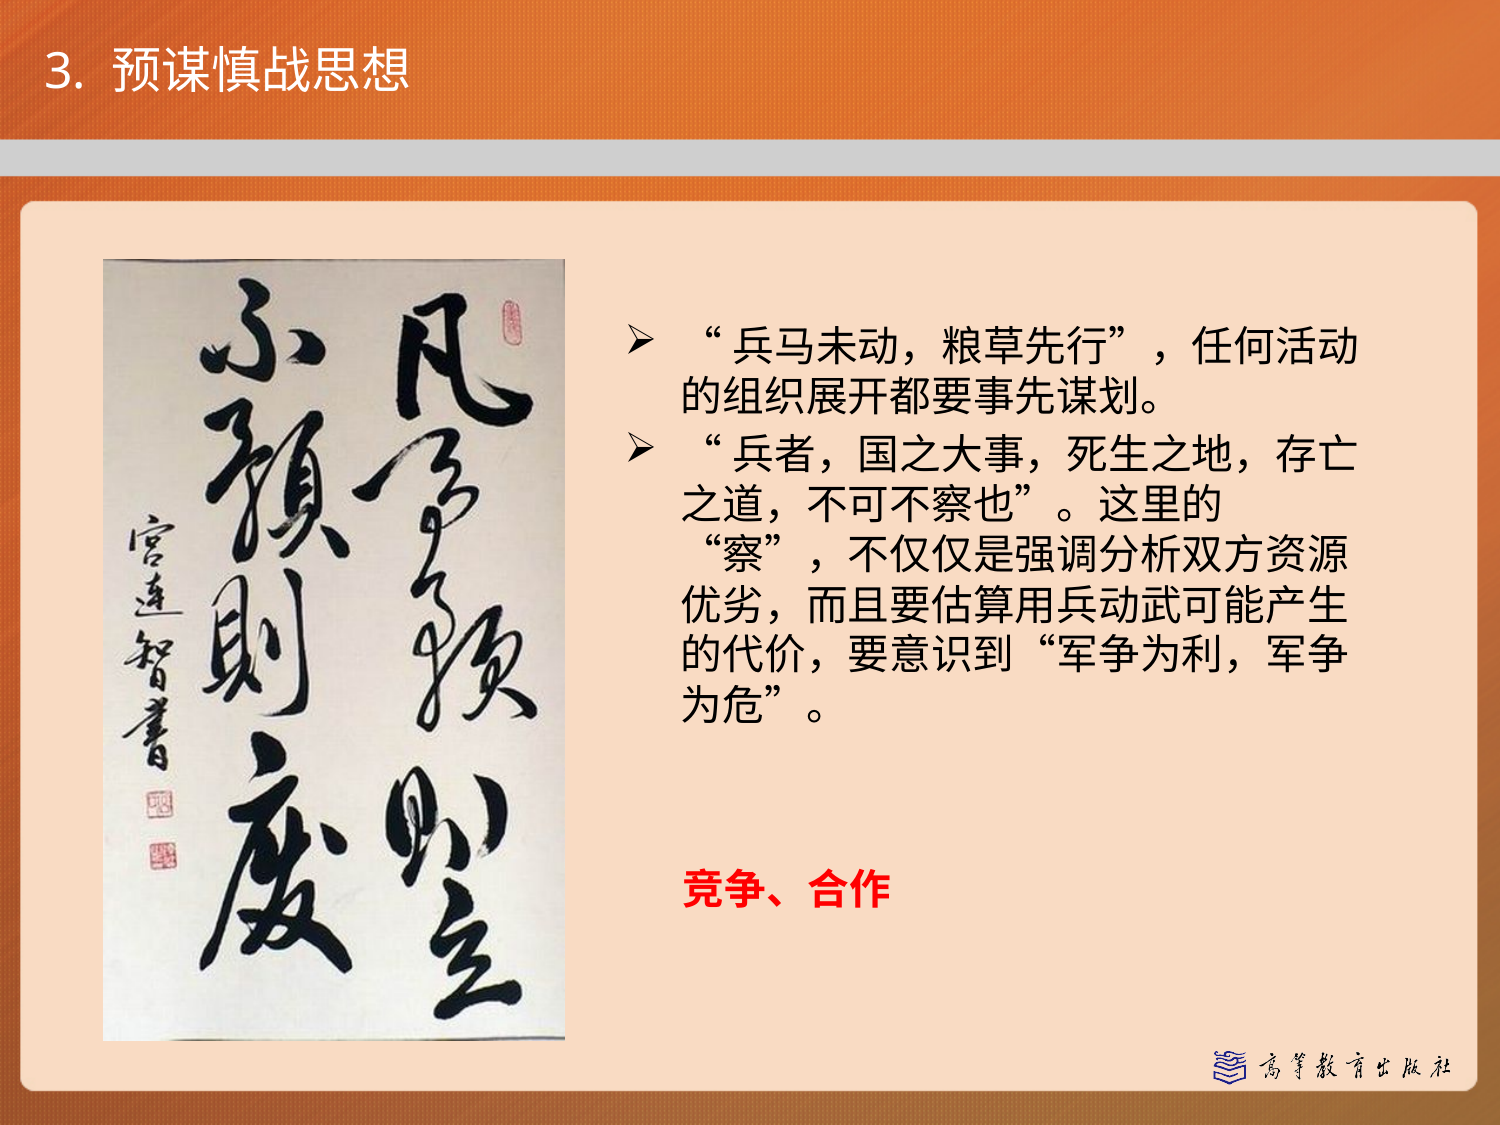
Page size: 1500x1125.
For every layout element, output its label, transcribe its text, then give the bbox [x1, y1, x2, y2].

title 3. 预谋慎战思想 [29, 30, 1341, 138]
text_box 竞争、合作 [667, 855, 1067, 921]
list “兵马未动，粮草先行”，任何活动的组织展开都要事先谋划。 “兵者，国之大事，死生之地，存亡之道，不可不察也”。这里的“察”，不仅仅是强调分析双方资源优劣，而且要估算用兵动武可能产生的代价，要意识到“军争为利，军争为危”。 [609, 312, 1397, 989]
picture [0, 0, 1500, 1125]
